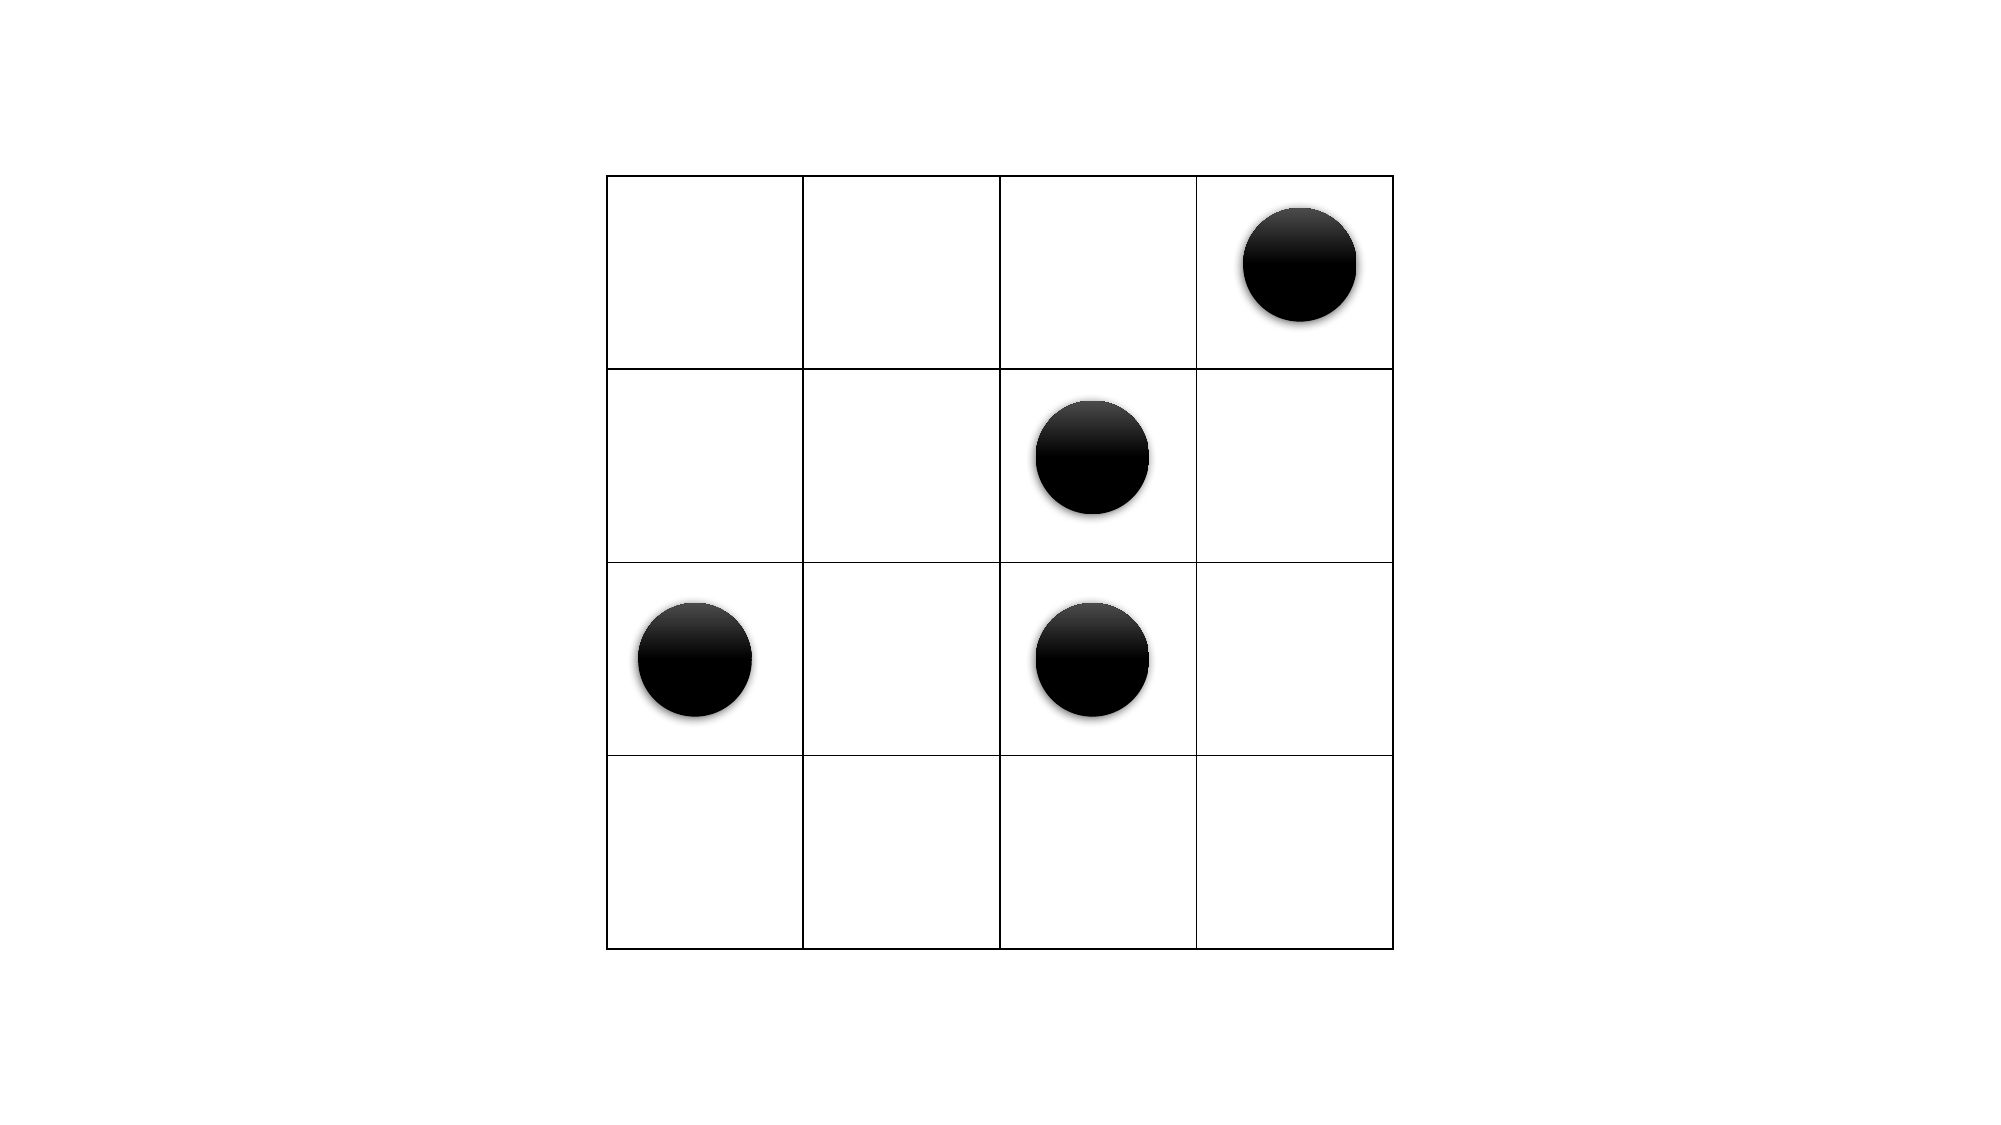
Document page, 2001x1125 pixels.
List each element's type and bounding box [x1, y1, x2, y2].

table_cell [804, 756, 999, 948]
table_cell [1197, 563, 1392, 755]
table_header [804, 177, 999, 368]
table_cell [608, 370, 802, 562]
table_cell [1001, 370, 1196, 562]
table_cell [1001, 756, 1196, 948]
table_cell [1001, 563, 1196, 755]
table_cell [804, 370, 999, 562]
table_cell [1197, 370, 1392, 562]
table_cell [608, 563, 802, 755]
table_cell [804, 563, 999, 755]
table_header [1001, 177, 1196, 368]
table_header [608, 177, 802, 368]
table_cell [608, 756, 802, 948]
table_header [1197, 177, 1392, 368]
table_cell [1197, 756, 1392, 948]
